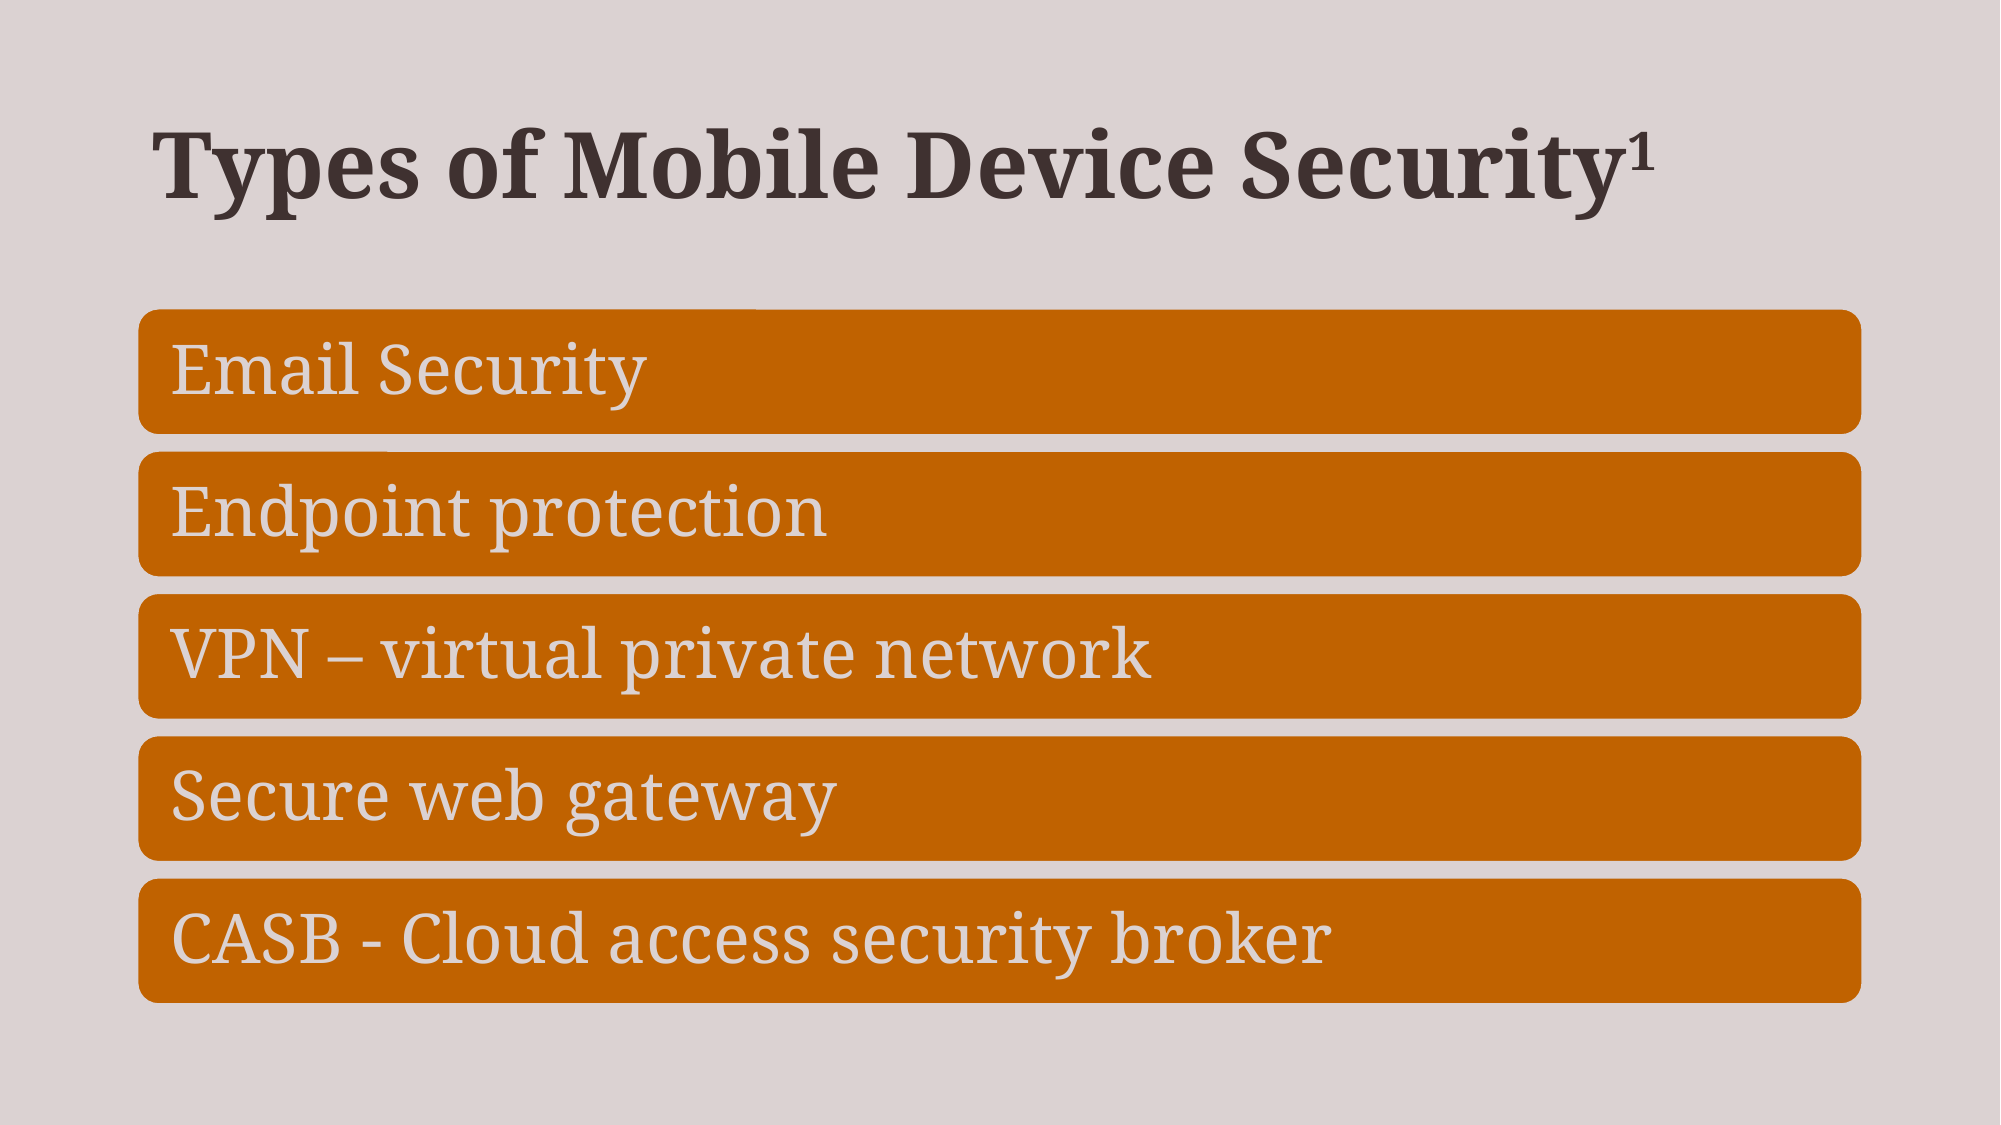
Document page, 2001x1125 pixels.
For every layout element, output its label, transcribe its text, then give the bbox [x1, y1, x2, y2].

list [137, 299, 1863, 1014]
title Types of Mobile Device Security1 [137, 59, 1863, 278]
